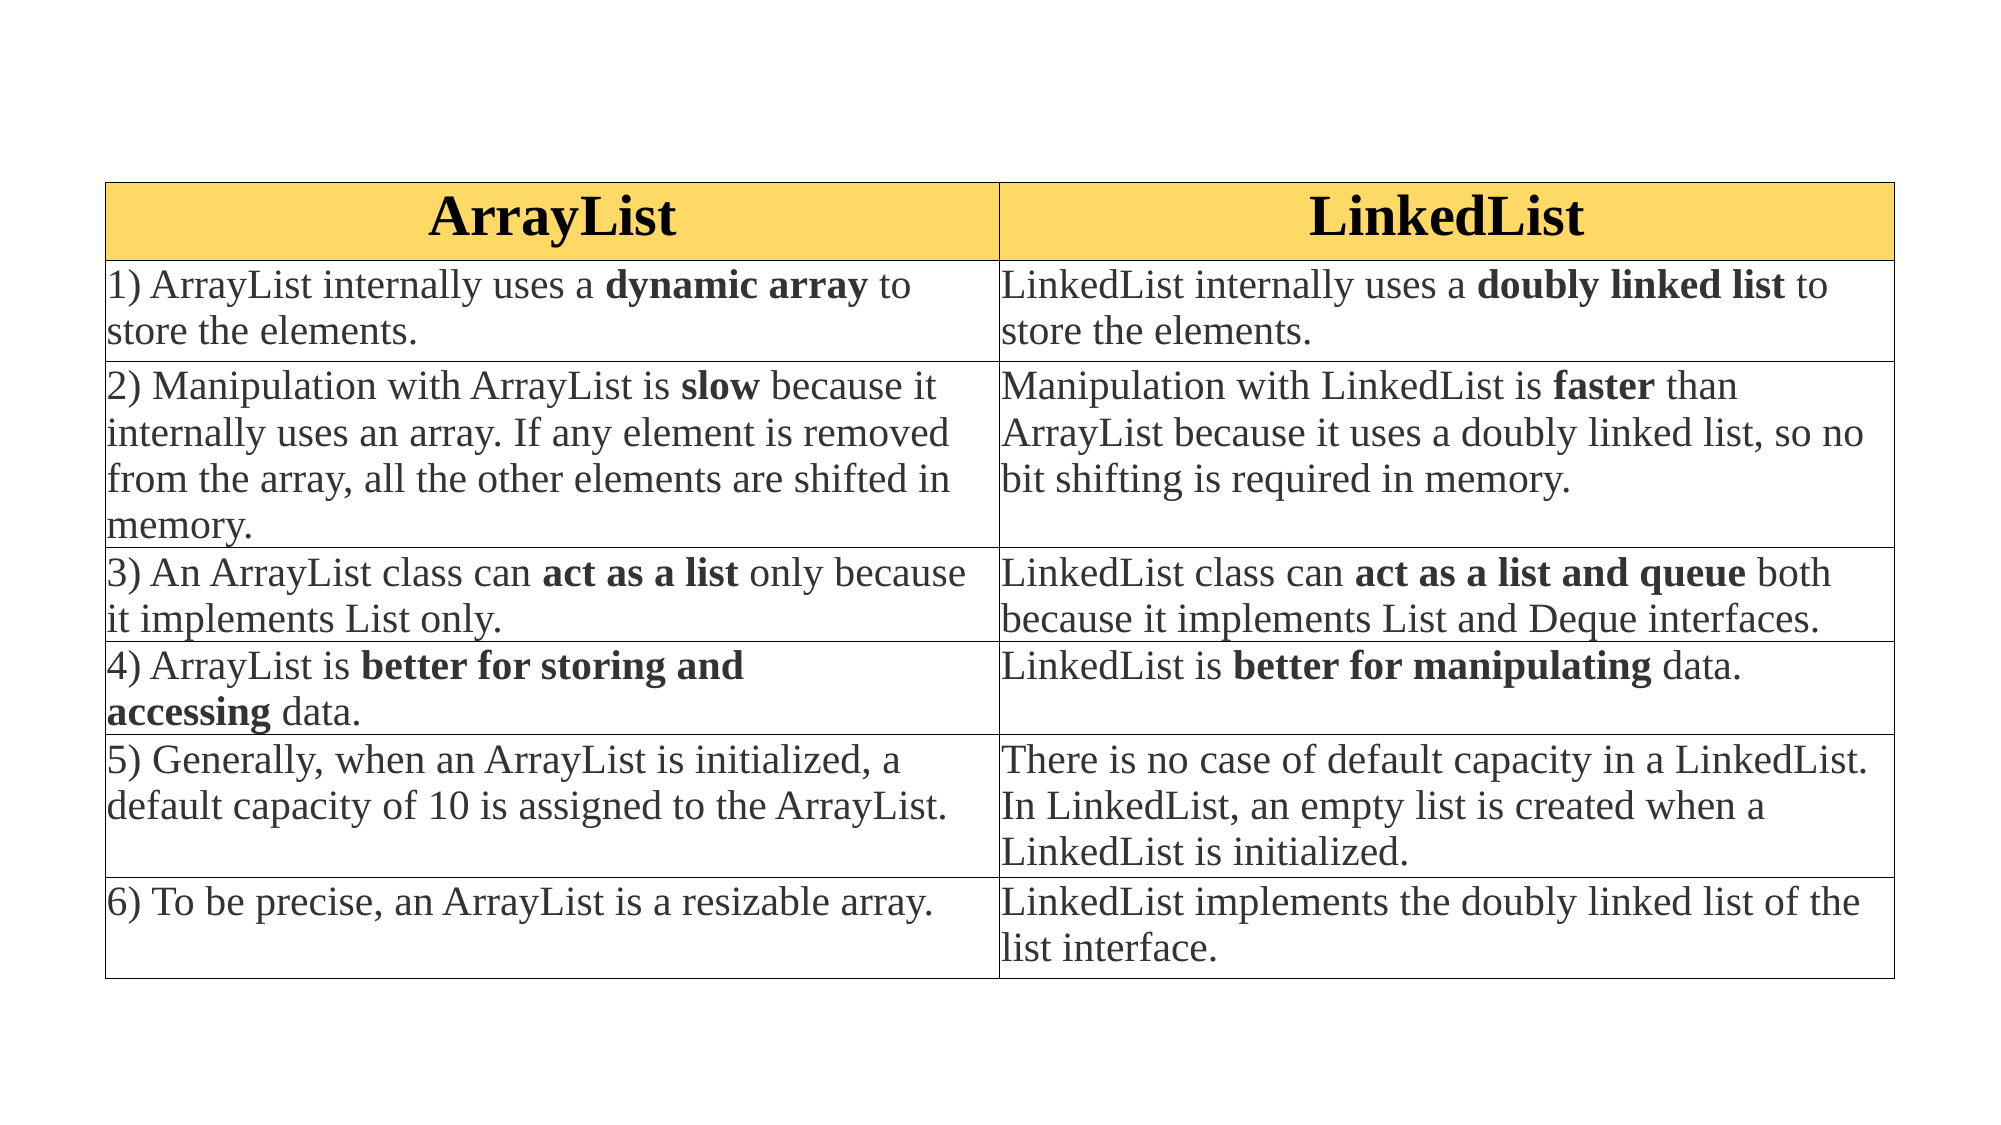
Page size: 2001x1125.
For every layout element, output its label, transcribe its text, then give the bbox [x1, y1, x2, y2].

table_header LinkedList [1000, 183, 1894, 260]
table_cell 5) Generally, when an ArrayList is initialized, a default capacity of 10 is assigned to the ArrayList. [106, 735, 999, 877]
table_cell 1) ArrayList internally uses a dynamic array to store the elements. [106, 261, 999, 361]
table_cell LinkedList implements the doubly linked list of the list interface. [1000, 878, 1894, 978]
table_cell Manipulation with LinkedList is faster than ArrayList because it uses a doubly linked list, so no bit shifting is required in memory. [1000, 362, 1894, 547]
table_cell 3) An ArrayList class can act as a list only because it implements List only. [106, 548, 999, 641]
table_cell 2) Manipulation with ArrayList is slow because it internally uses an array. If any element is removed from the array, all the other elements are shifted in memory. [106, 362, 999, 547]
table_cell LinkedList internally uses a doubly linked list to store the elements. [1000, 261, 1894, 361]
table_cell 6) To be precise, an ArrayList is a resizable array. [106, 878, 999, 978]
table_cell LinkedList is better for manipulating data. [1000, 642, 1894, 734]
table_cell There is no case of default capacity in a LinkedList. In LinkedList, an empty list is created when a LinkedList is initialized. [1000, 735, 1894, 877]
table_cell LinkedList class can act as a list and queue both because it implements List and Deque interfaces. [1000, 548, 1894, 641]
table_header ArrayList [106, 183, 999, 260]
table_cell 4) ArrayList is better for storing and accessing data. [106, 642, 999, 734]
